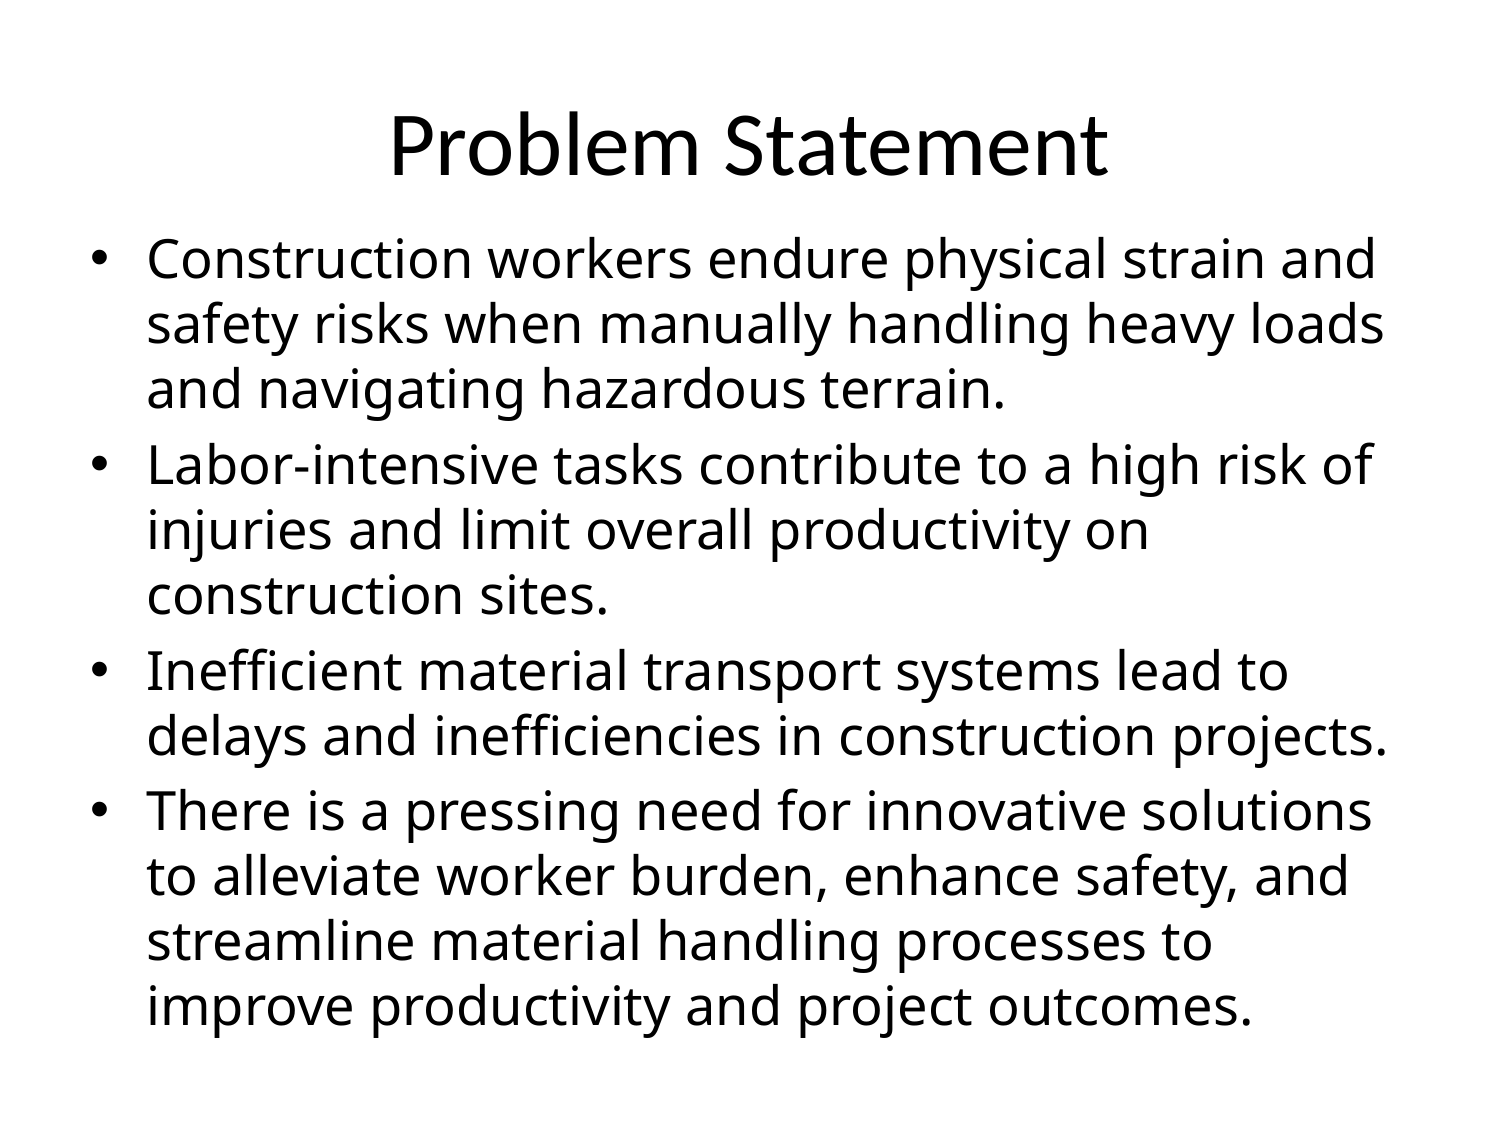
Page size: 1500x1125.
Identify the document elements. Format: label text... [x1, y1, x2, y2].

list Construction workers endure physical strain and safety risks when manually handling heavy loads and navigating hazardous terrain. Labor-intensive tasks contribute to a high risk of injuries and limit overall productivity on construction sites. Inefficient material transport systems lead to delays and inefficiencies in construction projects. There is a pressing need for innovative solutions to alleviate worker burden, enhance safety, and streamline material handling processes to improve productivity and project outcomes. [75, 216, 1425, 960]
title Problem Statement [75, 45, 1425, 216]
